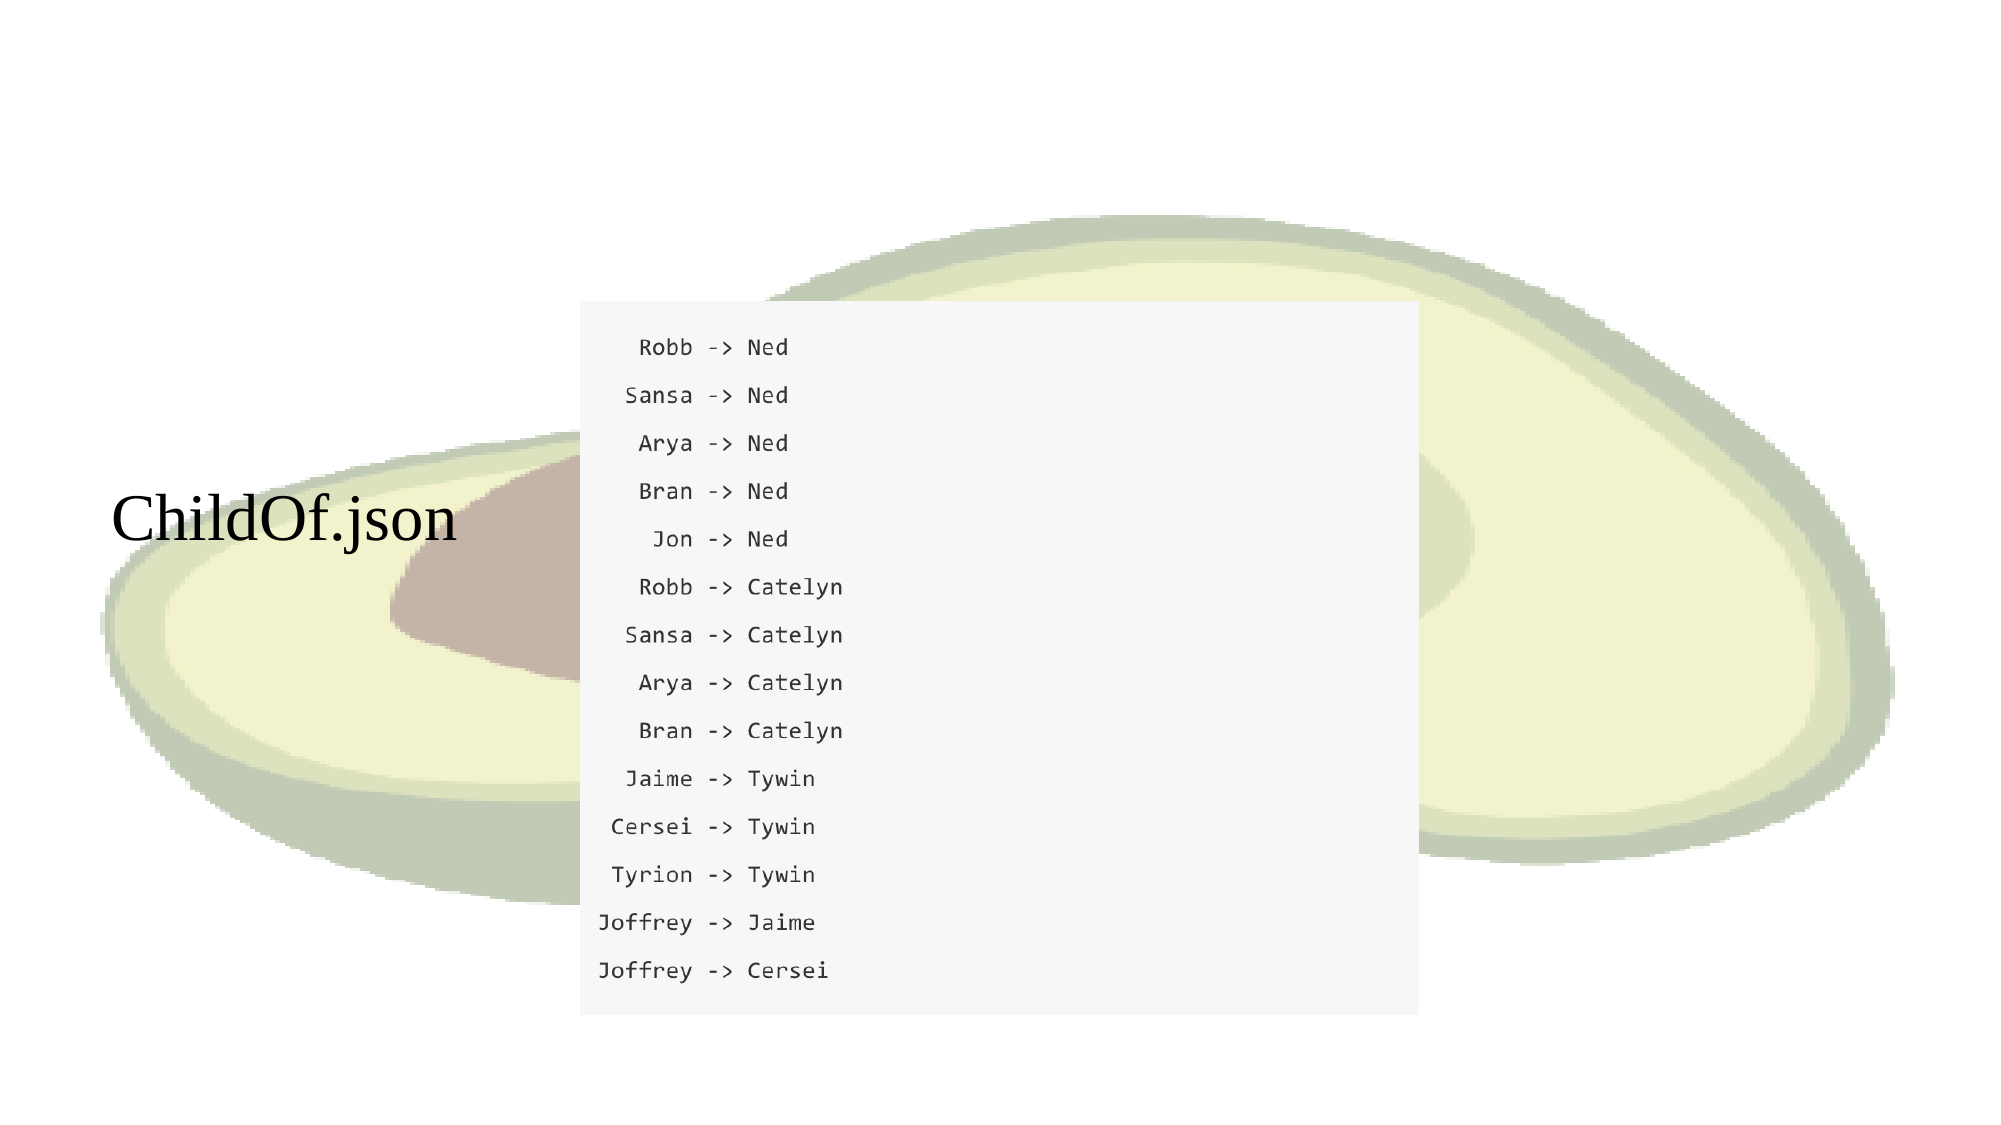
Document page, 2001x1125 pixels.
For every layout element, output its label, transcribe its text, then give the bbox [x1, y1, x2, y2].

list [137, 301, 1863, 1015]
text_box ChildOf.json [96, 466, 137, 561]
